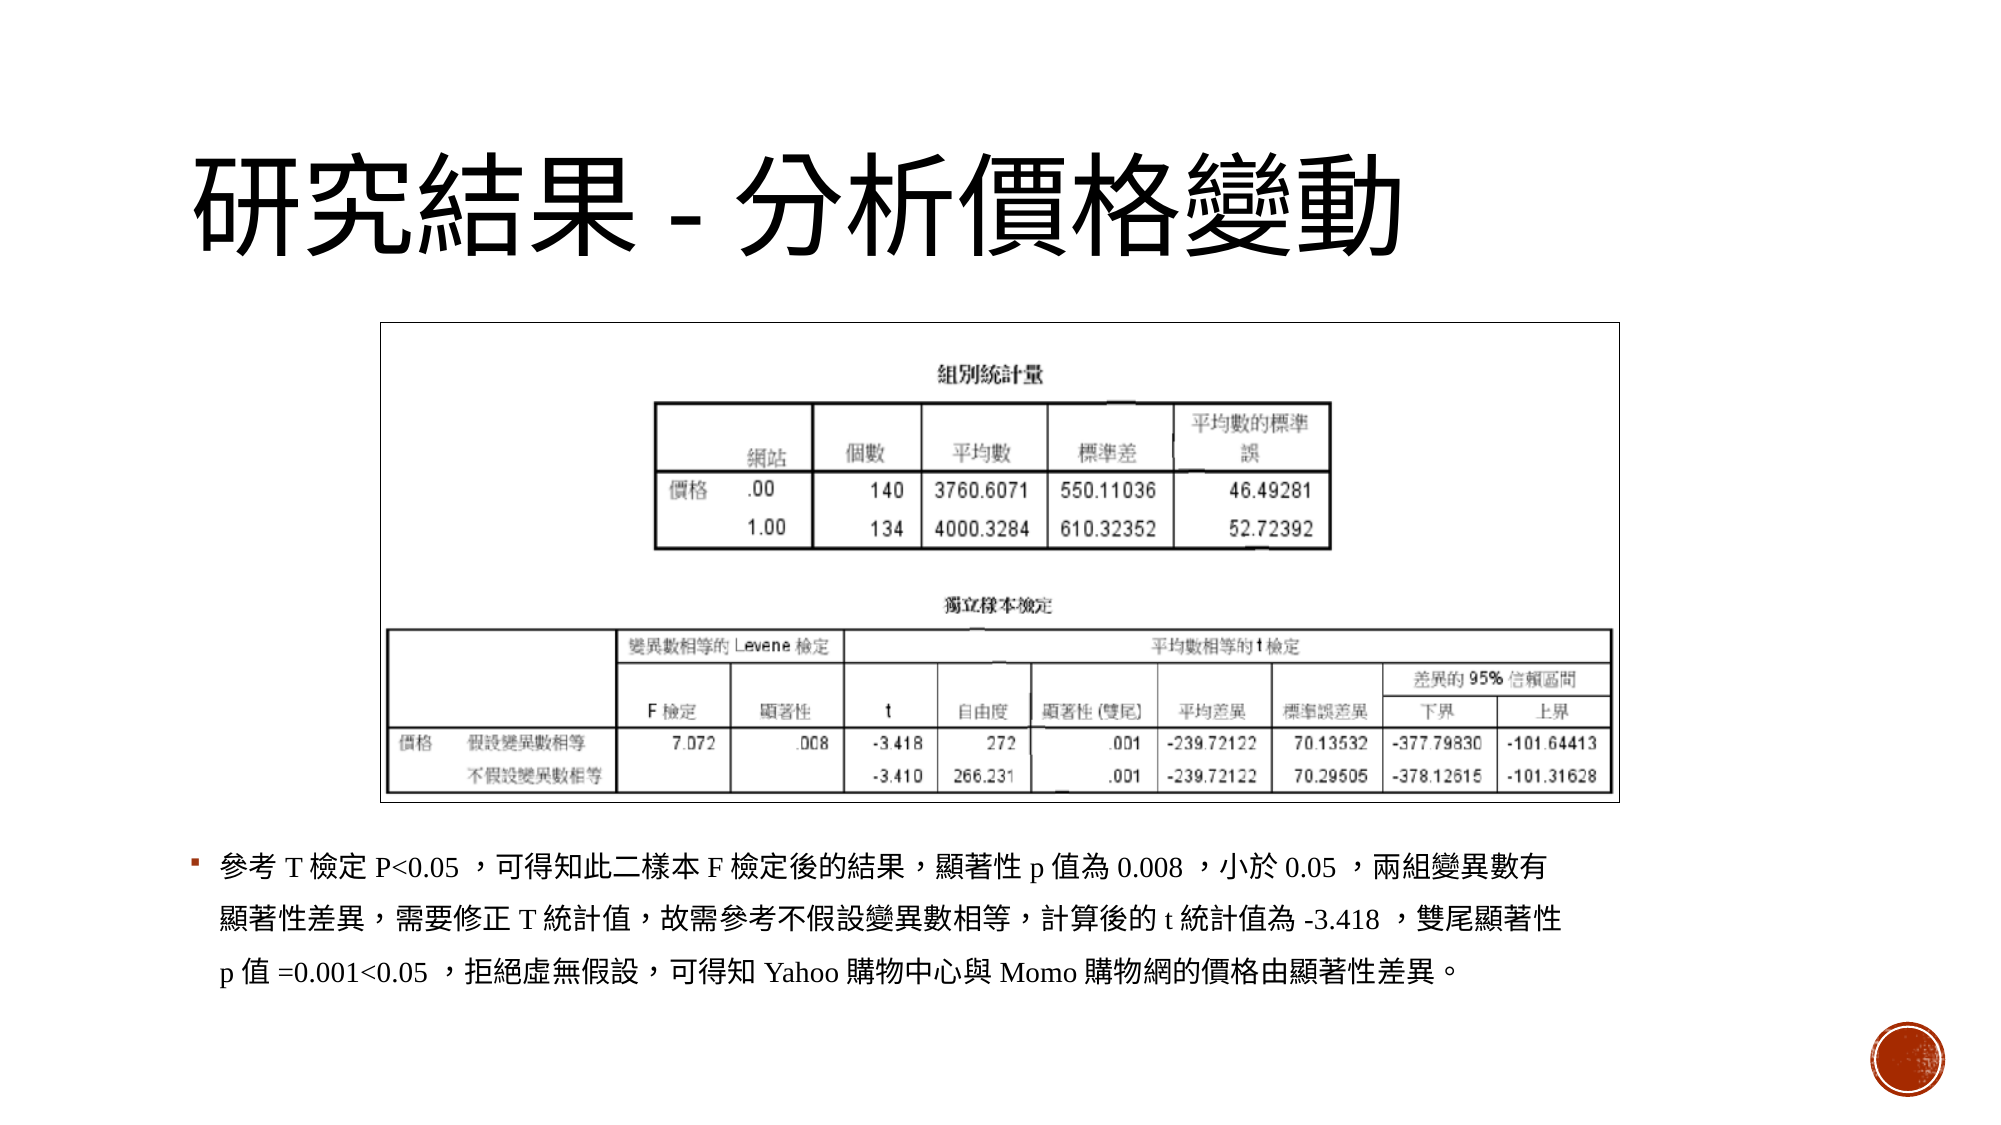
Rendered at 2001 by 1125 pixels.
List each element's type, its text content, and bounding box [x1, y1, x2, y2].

picture [381, 323, 1619, 802]
title 研究結果-分析價格變動 [175, 79, 1826, 344]
text_box 參考T檢定P<0.05，可得知此二樣本F檢定後的結果，顯著性p值為0.008，小於0.05，兩組變異數有顯著性差異，需要修正T統計值，故需參考不假設變異數相等，計算後的t統計值為-3.418，雙尾顯著性p值=0.001<0.05，拒絕虛無假設，可得知Yahoo購物中心與Momo購物網的價格由顯著性差異。 [174, 822, 1579, 1060]
